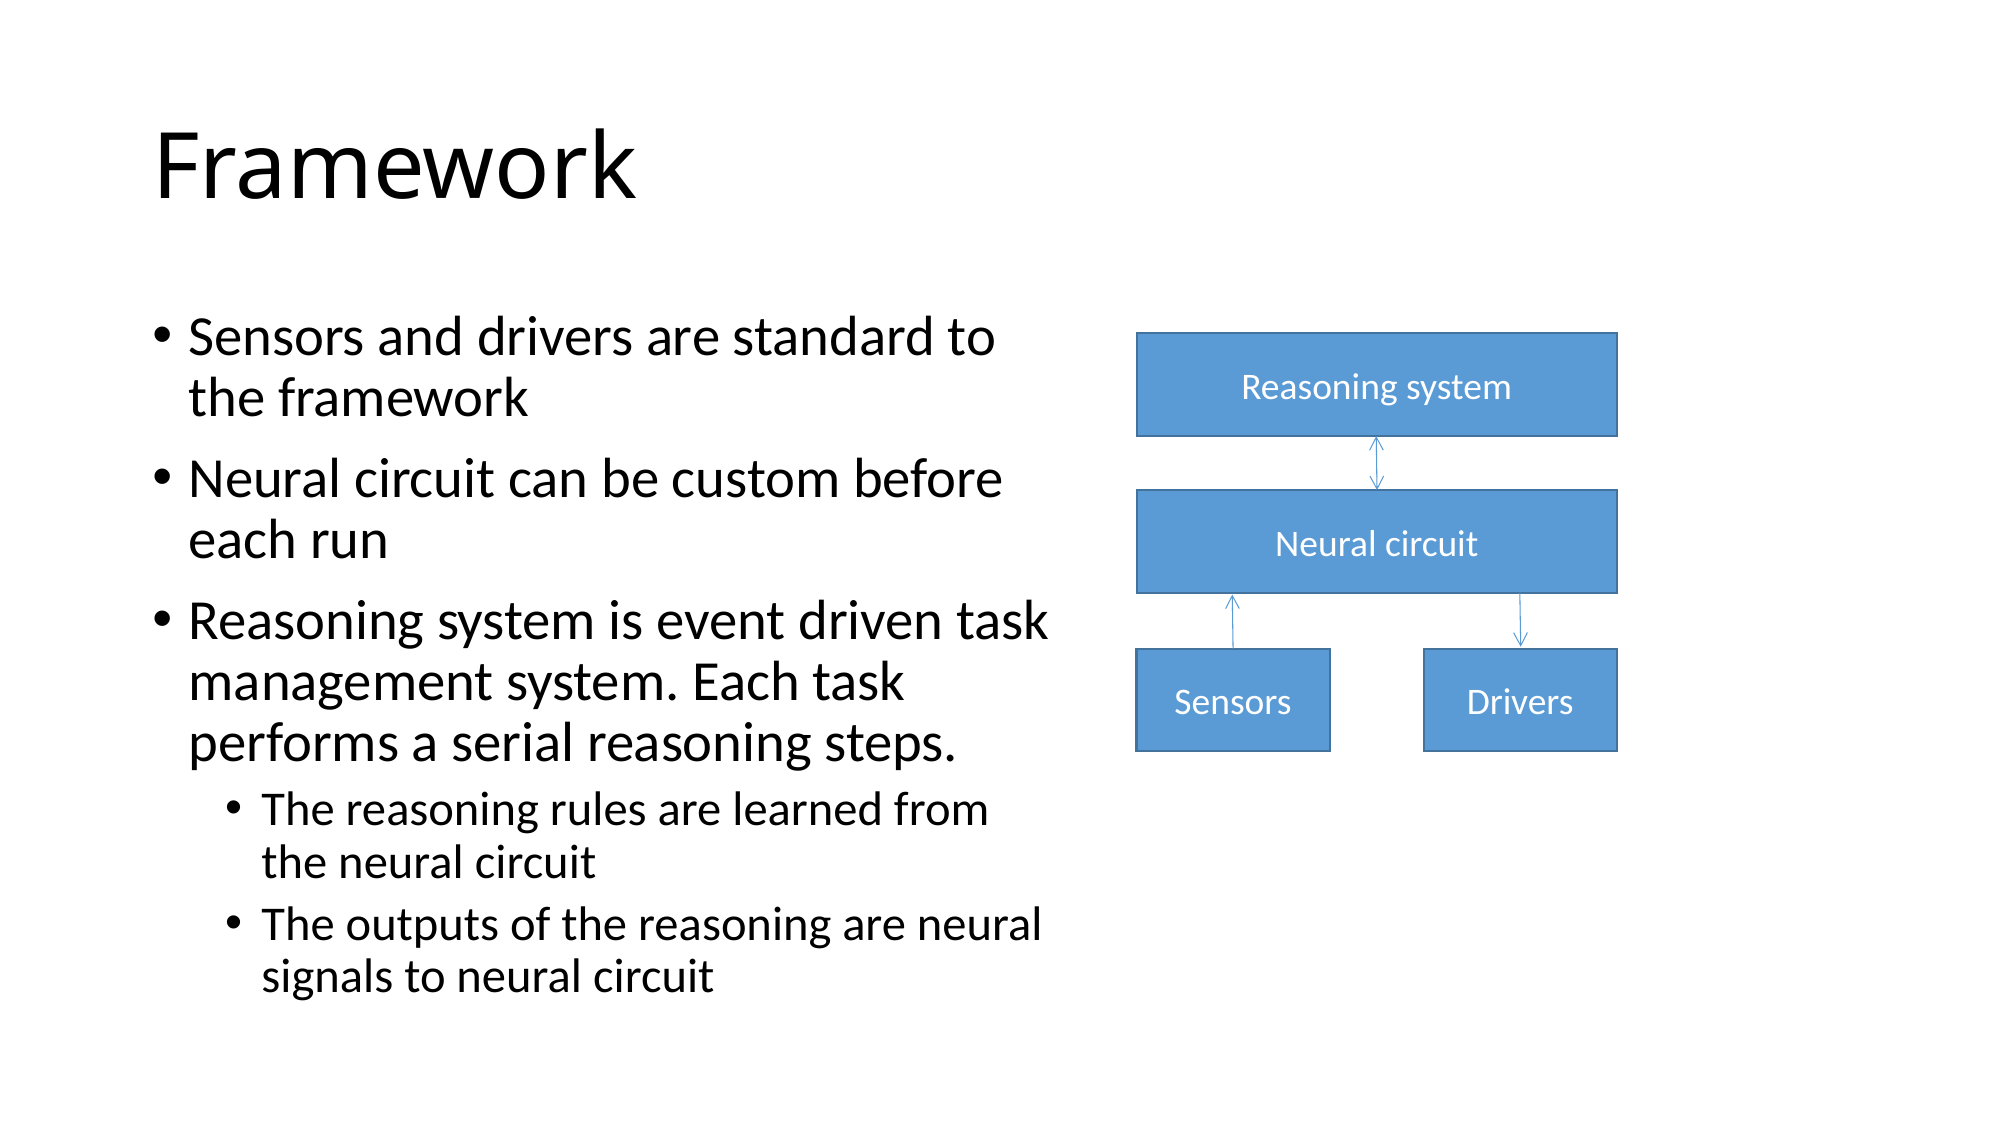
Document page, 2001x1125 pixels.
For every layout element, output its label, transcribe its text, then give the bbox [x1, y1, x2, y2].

list Sensors and drivers are standard to the framework Neural circuit can be custom before each run Reasoning system is event driven task management system. Each task performs a serial reasoning steps. The reasoning rules are learned from the neural circuit The outputs of the reasoning are neural signals to neural circuit [137, 299, 1067, 1014]
text_box Sensors [1135, 648, 1331, 752]
text_box Reasoning system [1136, 332, 1618, 437]
title Framework [137, 59, 1863, 278]
text_box Neural circuit [1136, 489, 1618, 594]
text_box Drivers [1423, 648, 1618, 752]
